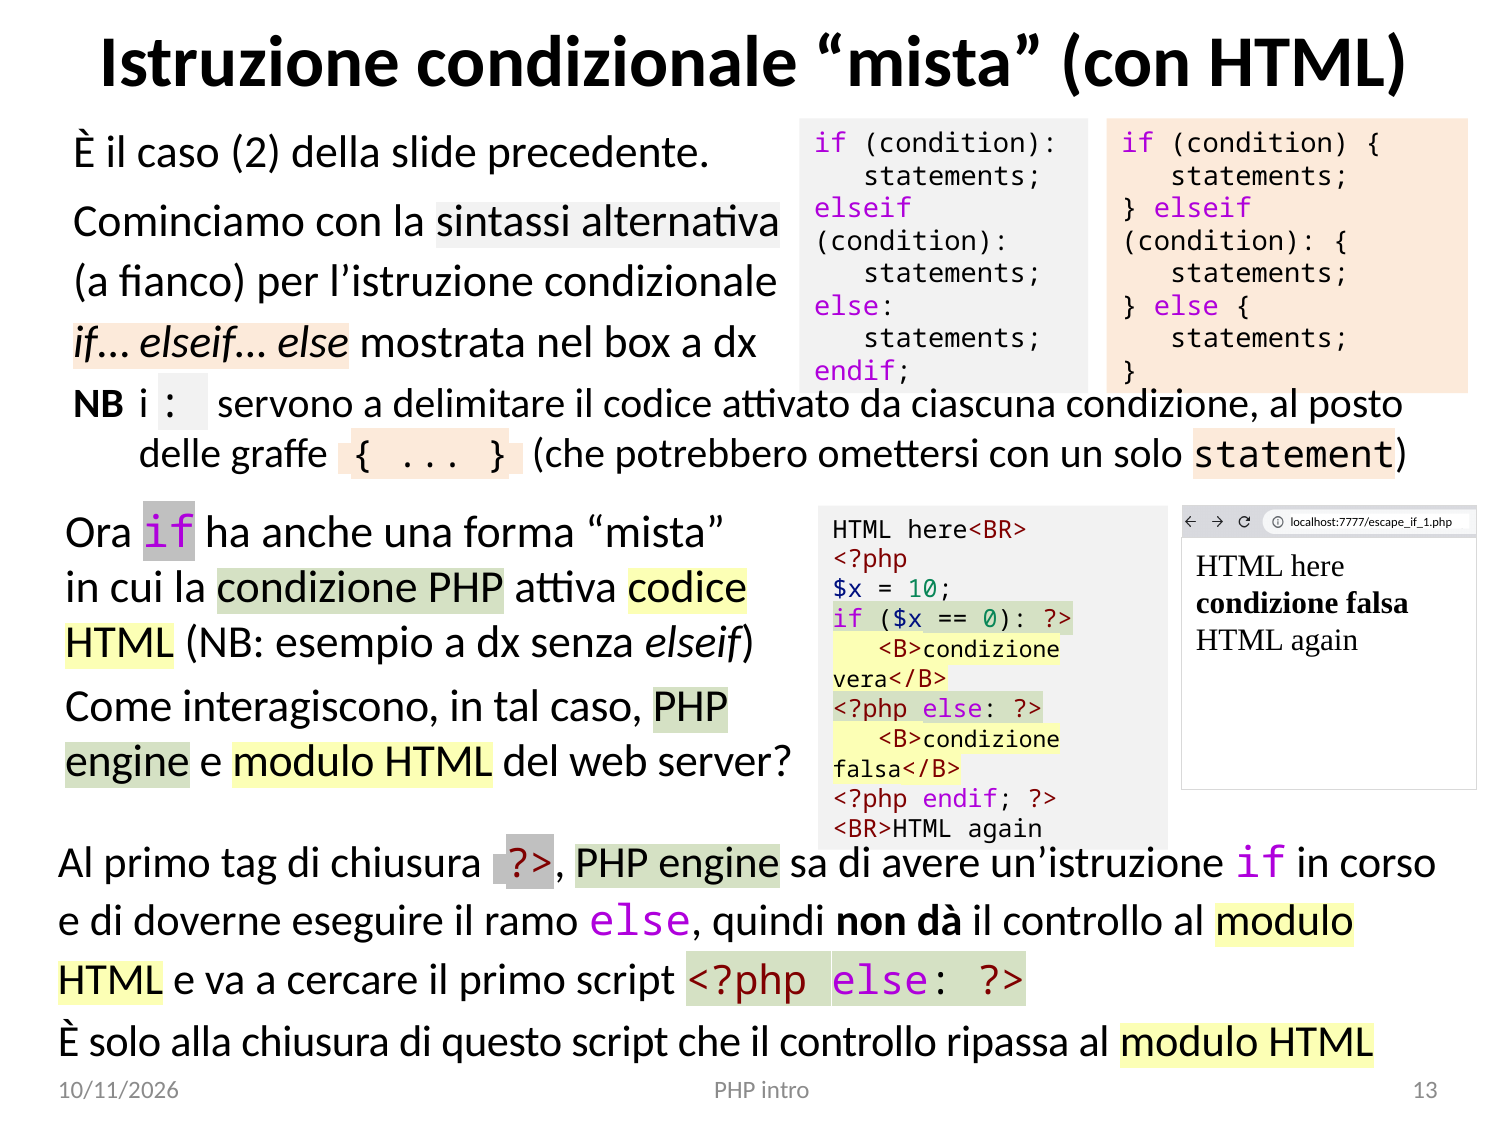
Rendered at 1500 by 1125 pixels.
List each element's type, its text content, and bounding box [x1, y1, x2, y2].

text_box Al primo tag di chiusura ?>, PHP engine sa di avere un’istruzione if in corso e di doverne eseguire il ramo else, quindi non dà il controllo al modulo HTML e va a cercare il primo script <?php else: ?> È solo alla chiusura di questo script che il controllo ripassa al modulo HTML [42, 820, 1477, 1074]
footer PHP intro [524, 1074, 1000, 1119]
list È il caso (2) della slide precedente. Cominciamo con la sintassi alternativa (a fianco) per l’istruzione condizionale if… elseif… else mostrata nel box a dx [58, 114, 797, 376]
text_box if (condition): statements; elseif (condition): statements; else: statements; endif; [799, 118, 1089, 368]
text_box Ora if ha anche una forma “mista” in cui la condizione PHP attiva codice HTML (NB: esempio a dx senza elseif) Come interagiscono, in tal caso, PHP engine e modulo HTML del web server? [50, 494, 818, 809]
text_box if (condition) { statements; } elseif (condition): { statements; } else { statements; } [1106, 118, 1468, 394]
picture [1182, 505, 1477, 538]
slide_number 13 [1103, 1074, 1453, 1119]
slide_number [42, 1074, 393, 1119]
text_box NB i : servono a delimitare il codice attivato da ciascuna condizione, al posto delle graffe { ... } (che potrebbero omettersi con un solo statement) [58, 368, 1453, 501]
text_box HTML here condizione falsa HTML again [1181, 544, 1477, 790]
text_box HTML here<BR> <?php $x = 10; if ($x == 0): ?> <B>condizione vera</B> <?php else: ?> <B>condizione falsa</B> <?php endif; ?> <BR>HTML again [818, 505, 1168, 820]
title Istruzione condizionale “mista” (con HTML) [42, 5, 1467, 109]
